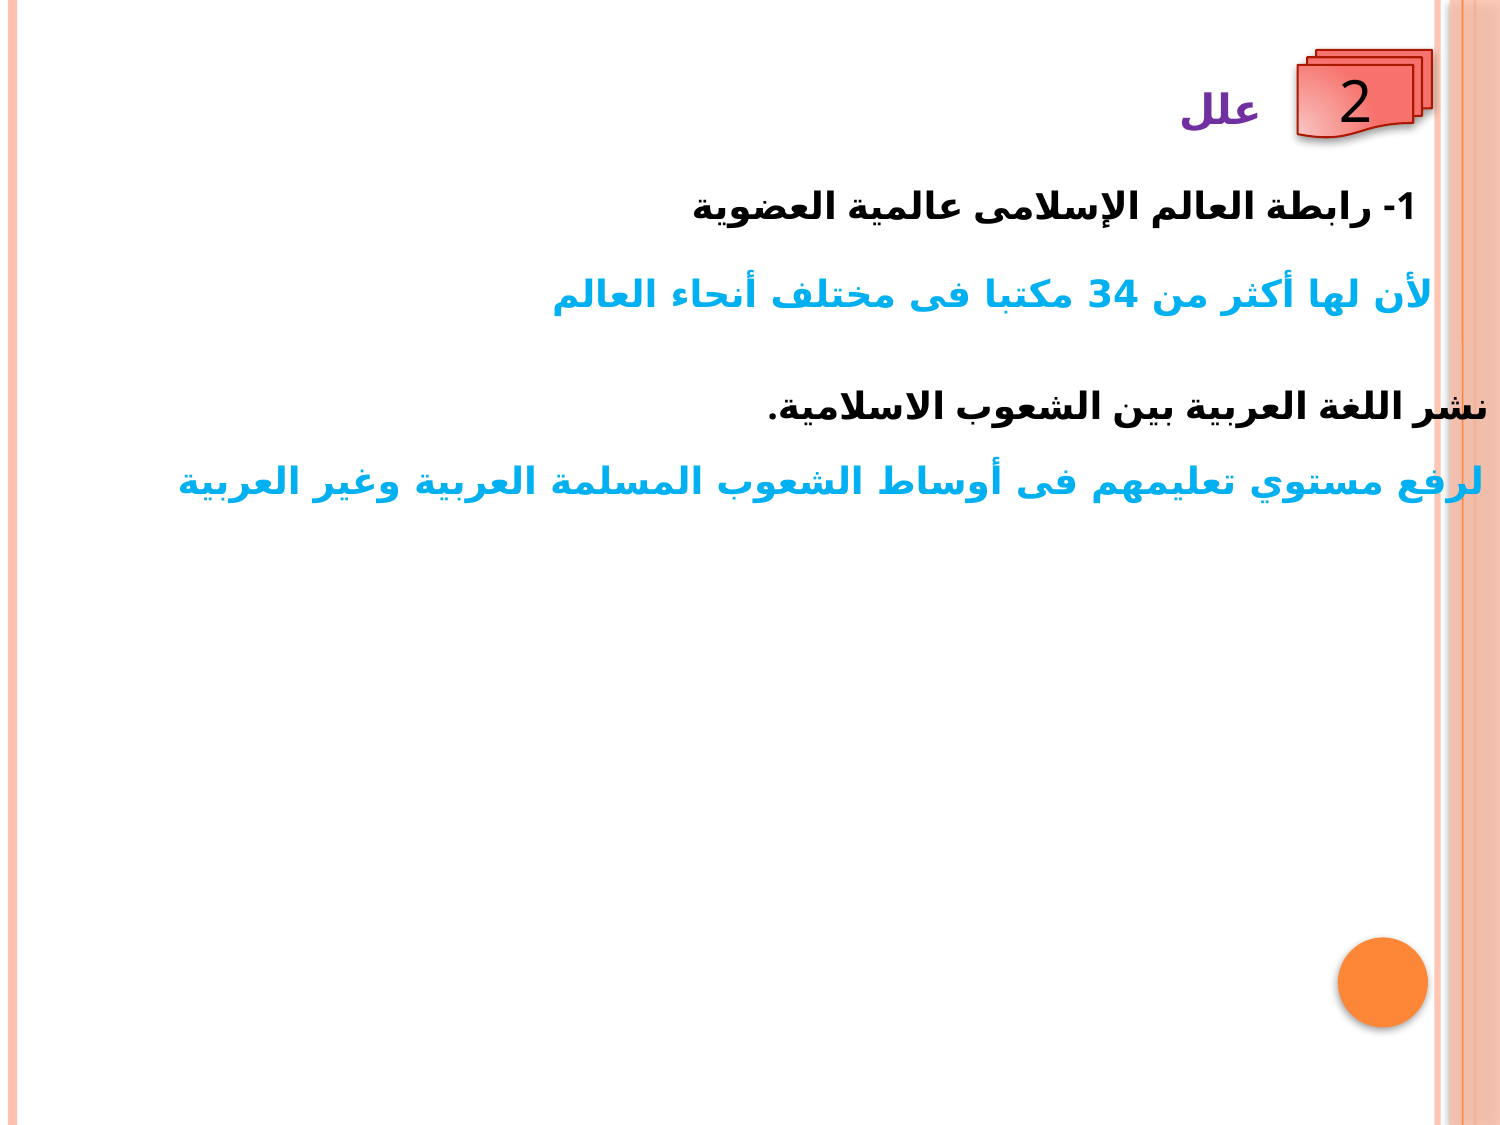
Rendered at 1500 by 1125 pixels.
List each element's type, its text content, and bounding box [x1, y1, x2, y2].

text_box 2 [1296, 48, 1434, 139]
text_box 1- رابطة العالم الإسلامى عالمية العضوية [350, 174, 1433, 235]
text_box لأن لها أكثر من 34 مكتبا فى مختلف أنحاء العالم [537, 262, 1462, 323]
text_box 2- نشر اللغة العربية بين الشعوب الاسلامية. [752, 374, 1500, 435]
text_box لرفع مستوي تعليمهم فى أوساط الشعوب المسلمة العربية وغير العربية [162, 449, 1500, 510]
text_box علل [1112, 75, 1288, 140]
